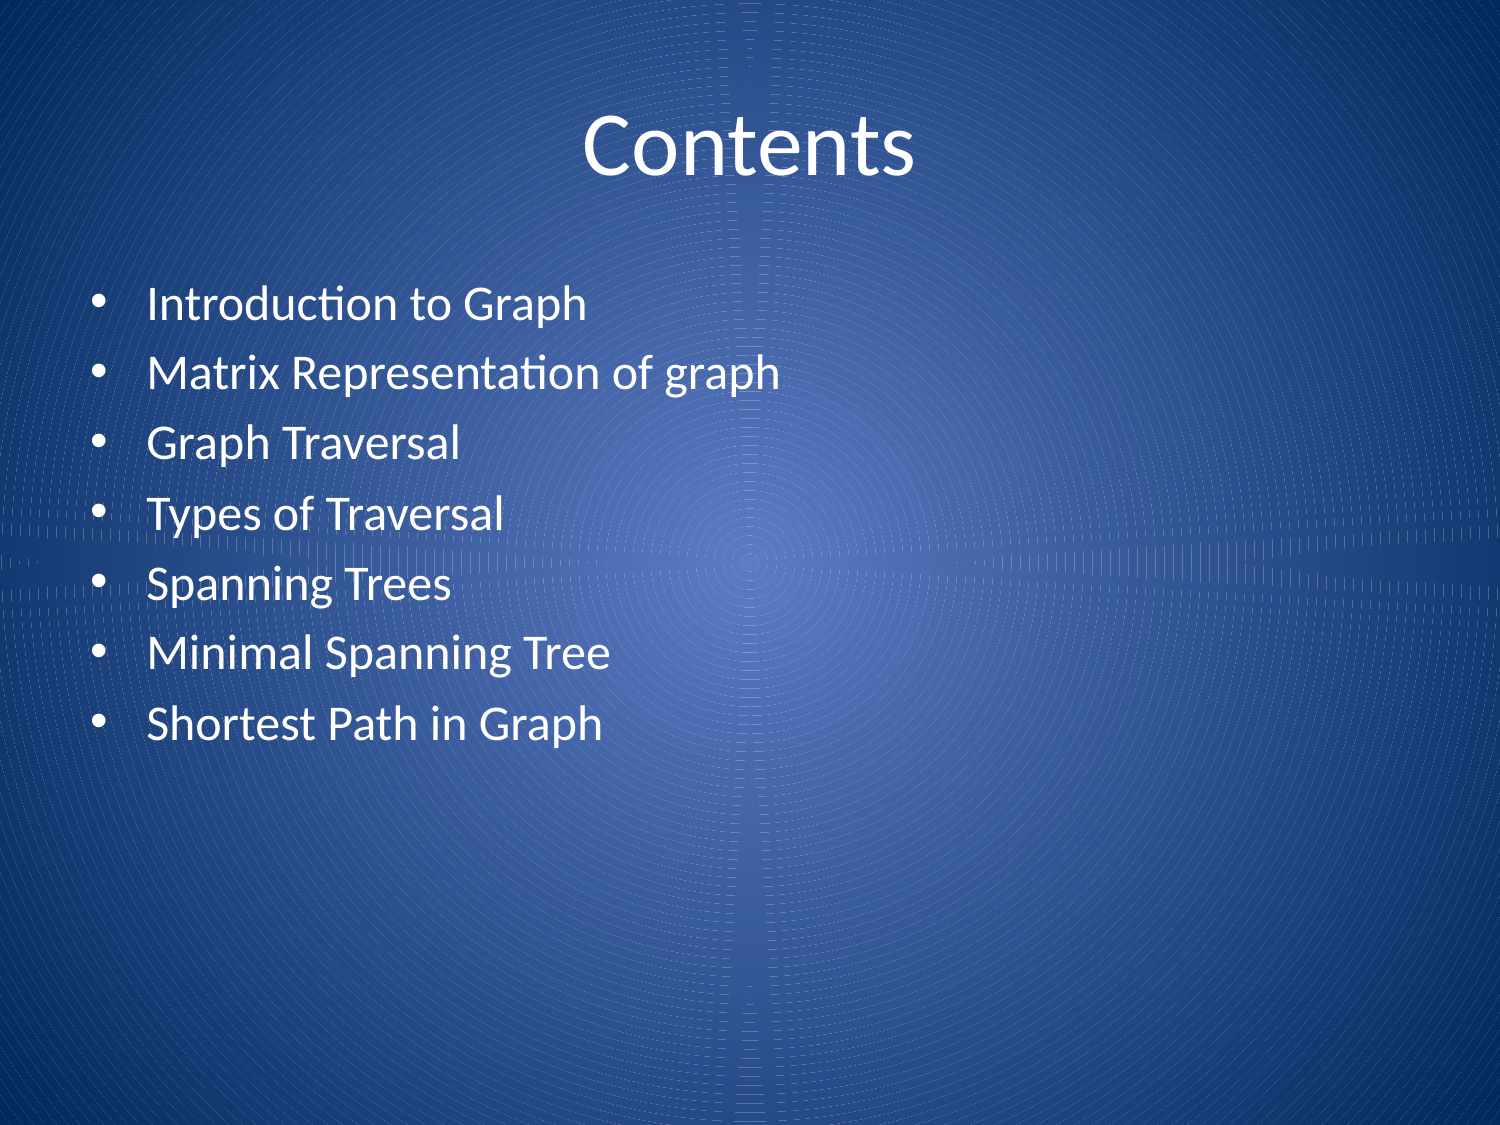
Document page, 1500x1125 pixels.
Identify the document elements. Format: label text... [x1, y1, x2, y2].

title Contents [75, 45, 1425, 233]
list Introduction to Graph Matrix Representation of graph Graph Traversal Types of Traversal Spanning Trees Minimal Spanning Tree Shortest Path in Graph [75, 262, 1425, 1005]
